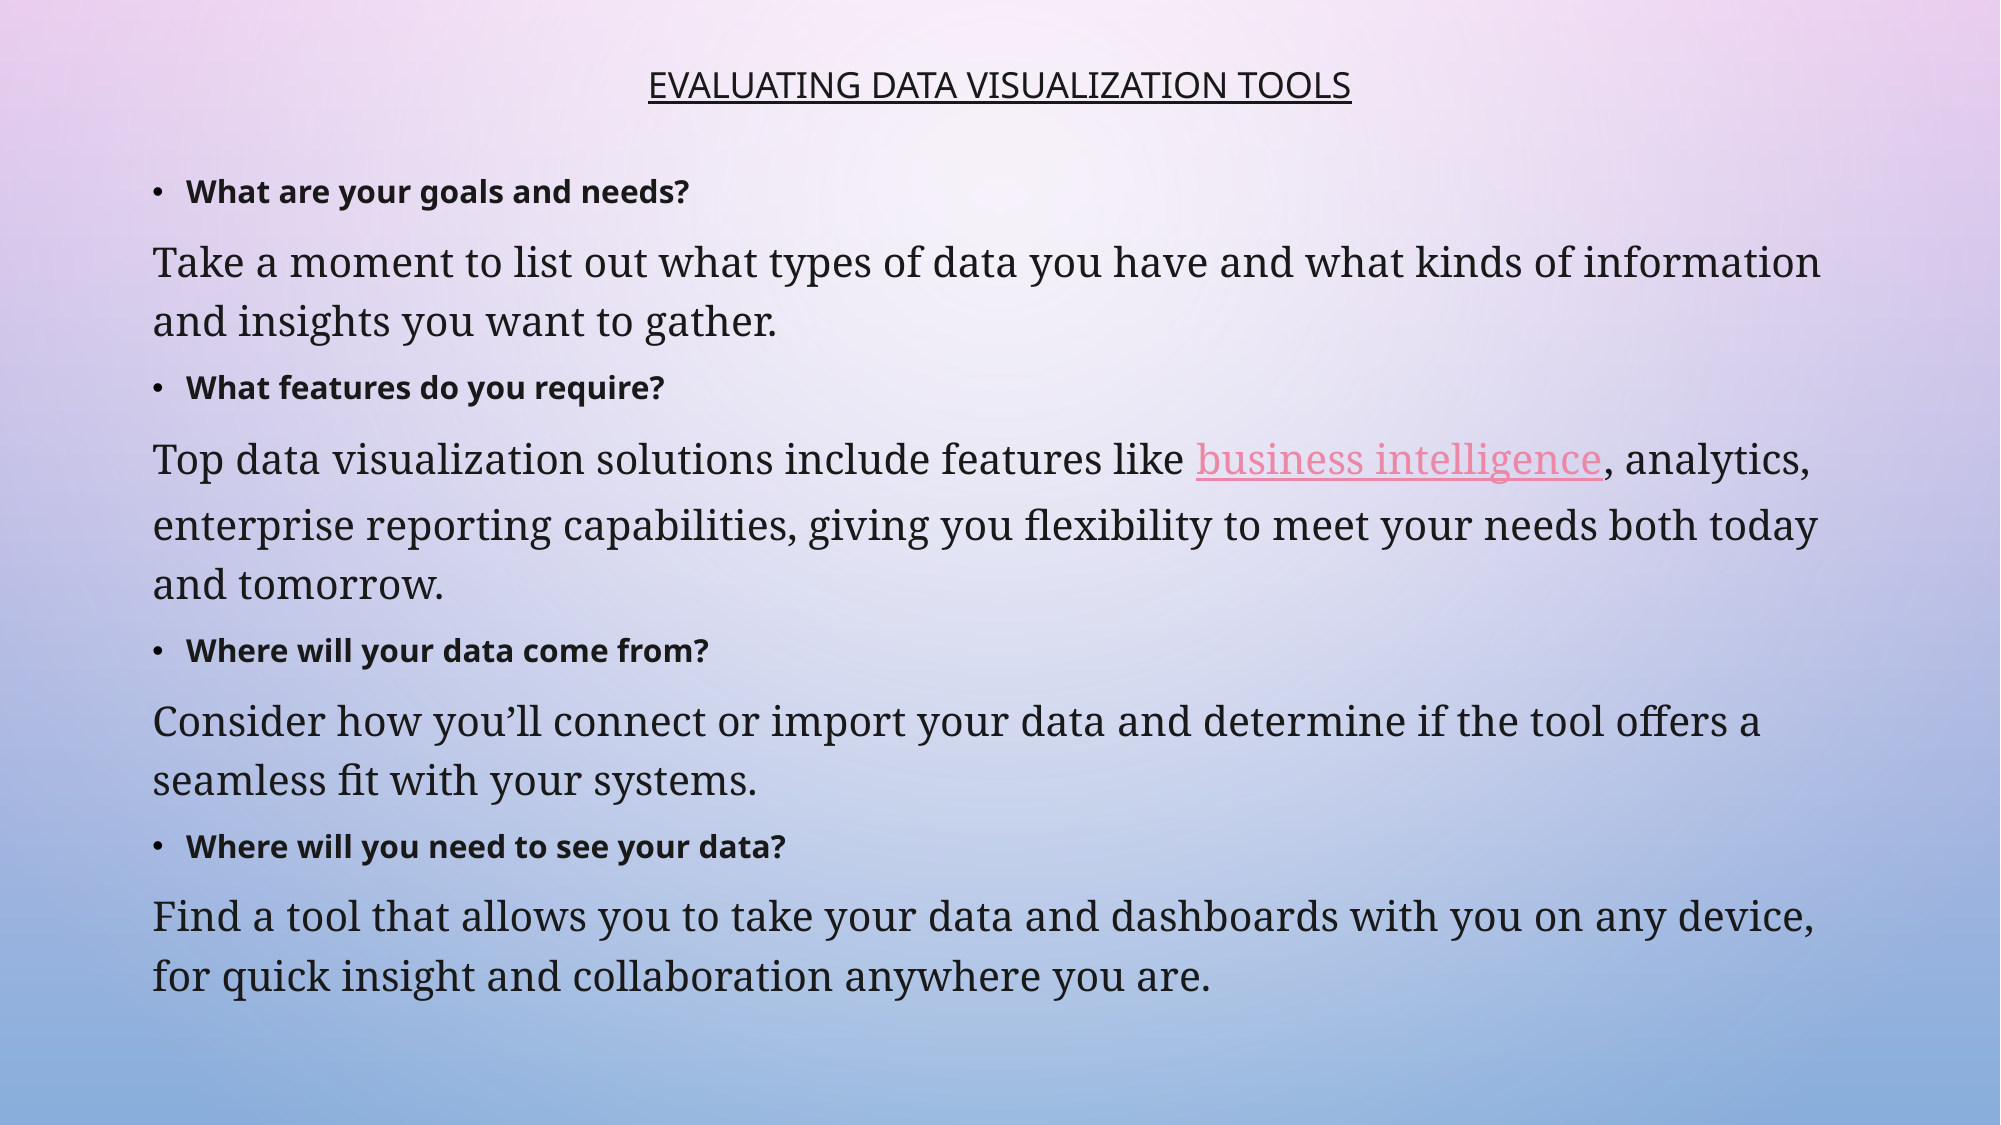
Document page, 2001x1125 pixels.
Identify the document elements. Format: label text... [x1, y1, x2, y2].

title Evaluating data visualization tools [137, 59, 1863, 157]
list What are your goals and needs? Take a moment to list out what types of data you have and what kinds of information and insights you want to gather. What features do you require? Top data visualization solutions include features like business intelligence, analytics, enterprise reporting capabilities, giving you flexibility to meet your needs both today and tomorrow. Where will your data come from? Consider how you’ll connect or import your data and determine if the tool offers a seamless fit with your systems. Where will you need to see your data? Find a tool that allows you to take your data and dashboards with you on any device, for quick insight and collaboration anywhere you are. [137, 157, 1863, 1014]
